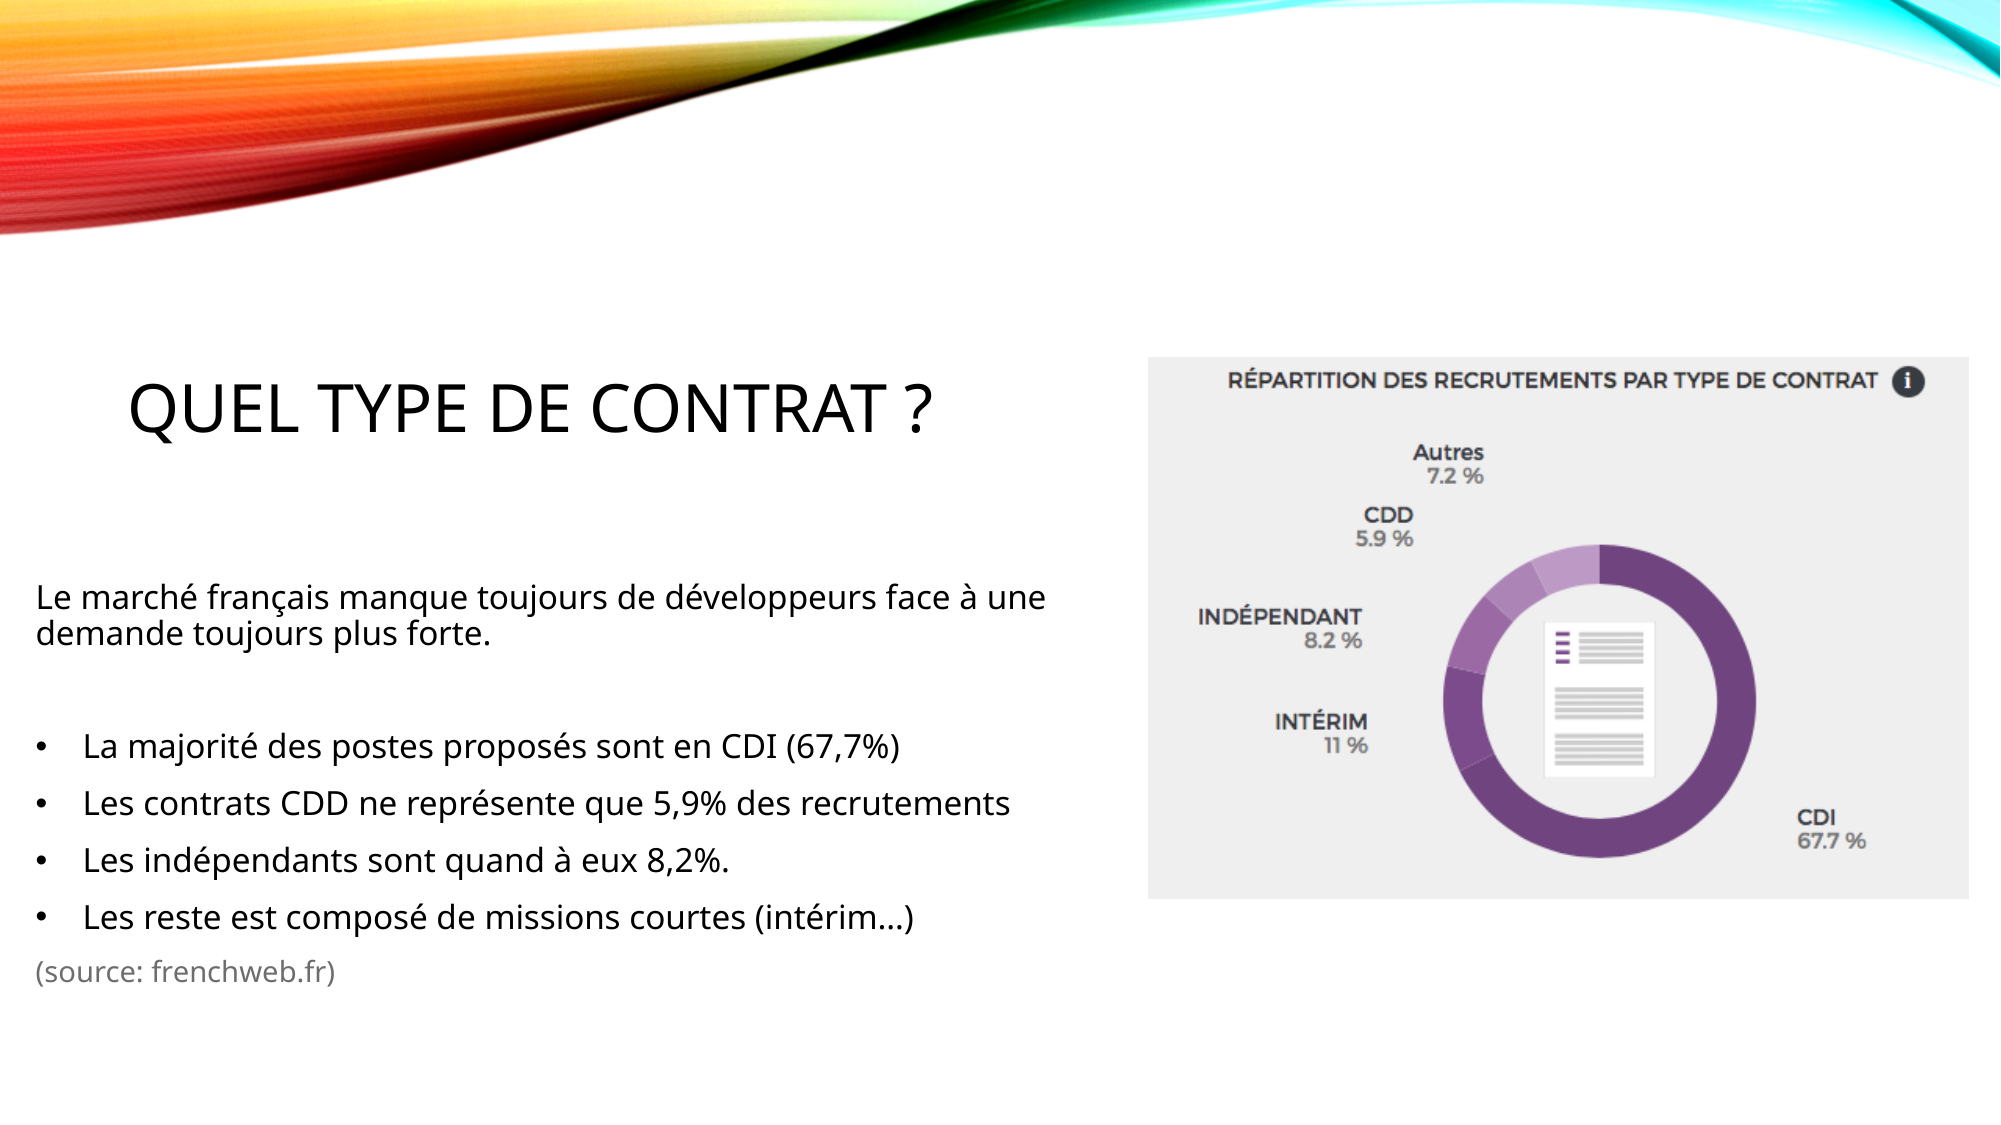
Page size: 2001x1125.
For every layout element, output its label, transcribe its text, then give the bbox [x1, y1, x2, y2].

picture [1147, 357, 1969, 899]
list Le marché français manque toujours de développeurs face à une demande toujours plus forte. La majorité des postes proposés sont en CDI (67,7%) Les contrats CDD ne représente que 5,9% des recrutements Les indépendants sont quand à eux 8,2%. Les reste est composé de missions courtes (intérim…) (source: frenchweb.fr) [20, 512, 1149, 1021]
title Quel type de contrat ? [112, 191, 1240, 455]
picture [0, 0, 2000, 237]
